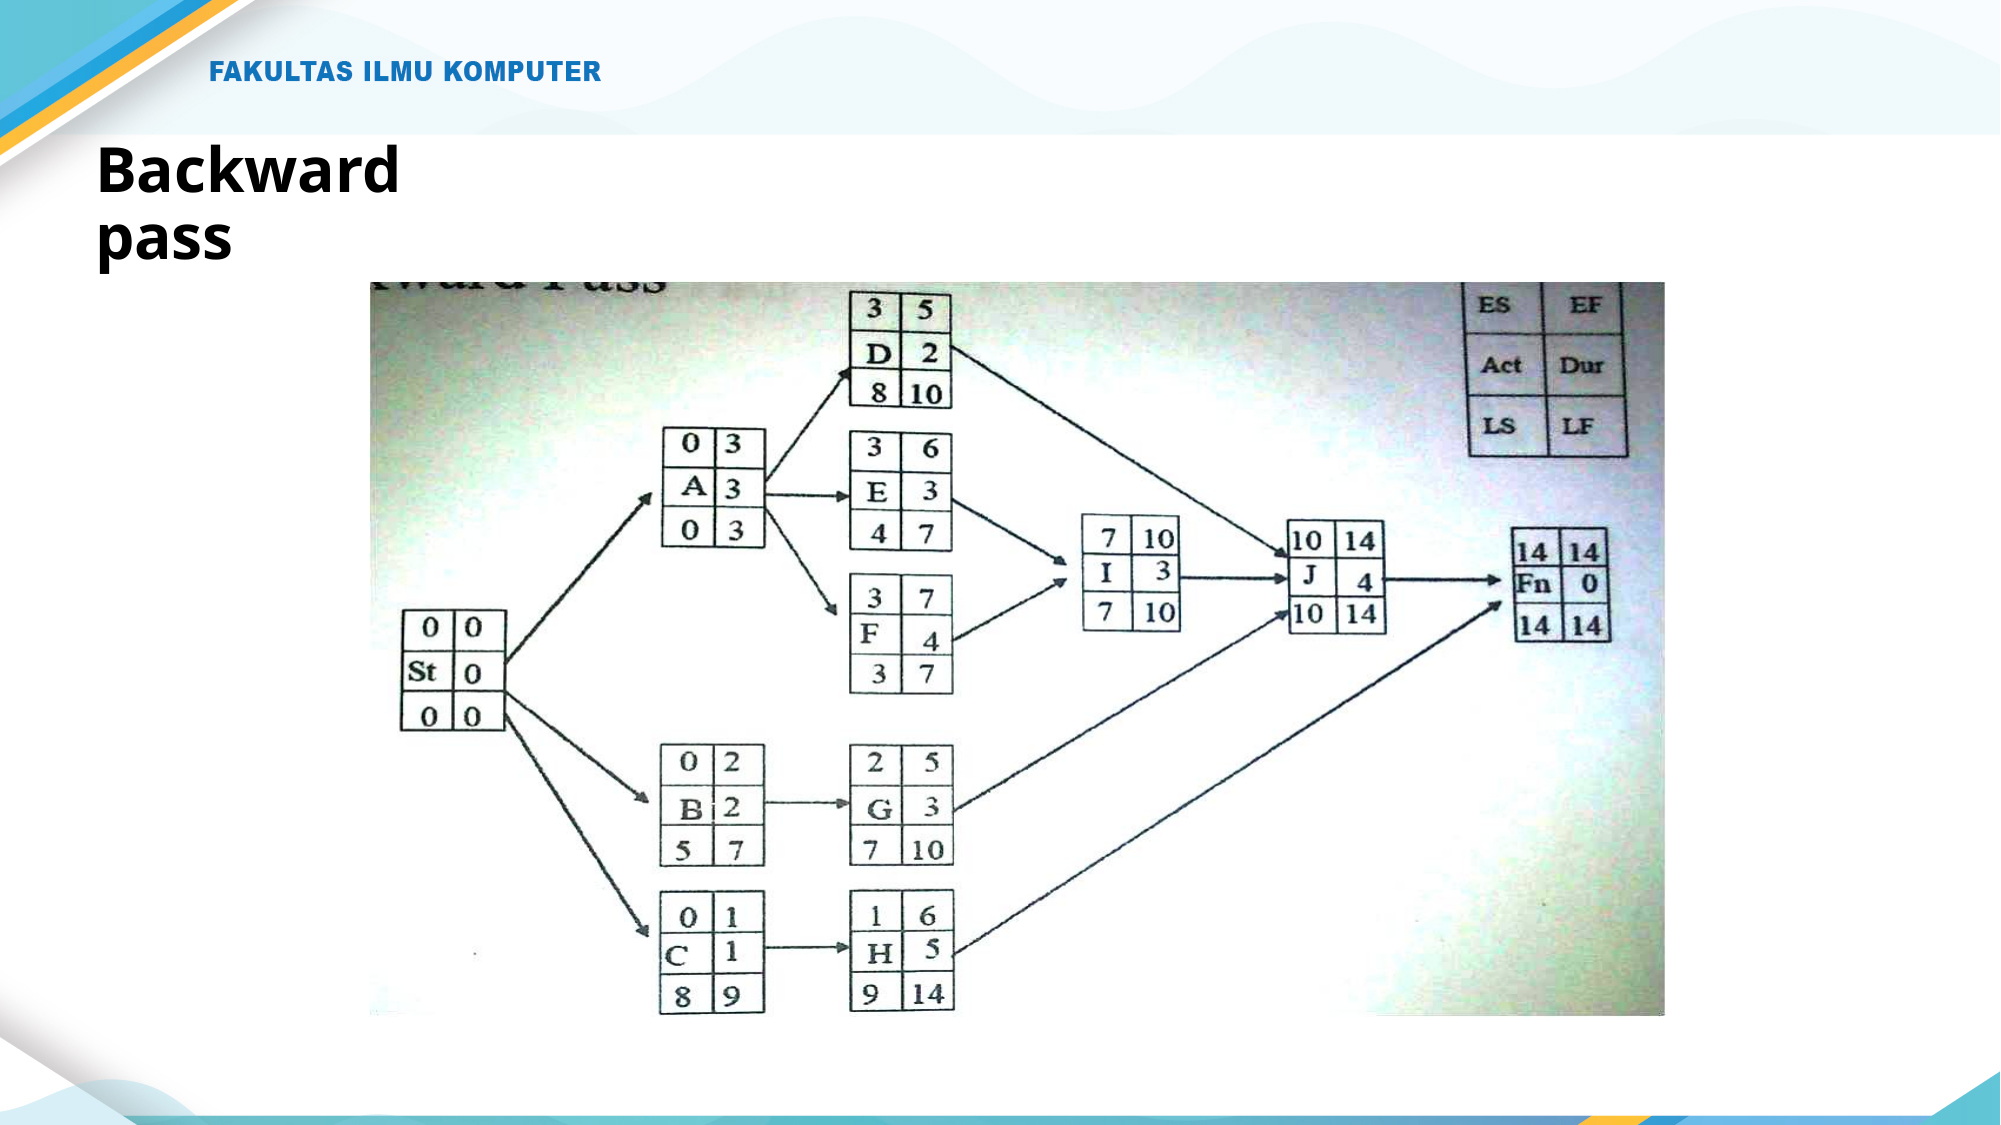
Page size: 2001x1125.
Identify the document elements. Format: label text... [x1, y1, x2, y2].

picture [0, 0, 2000, 1125]
text_box Backward pass [79, 130, 522, 282]
